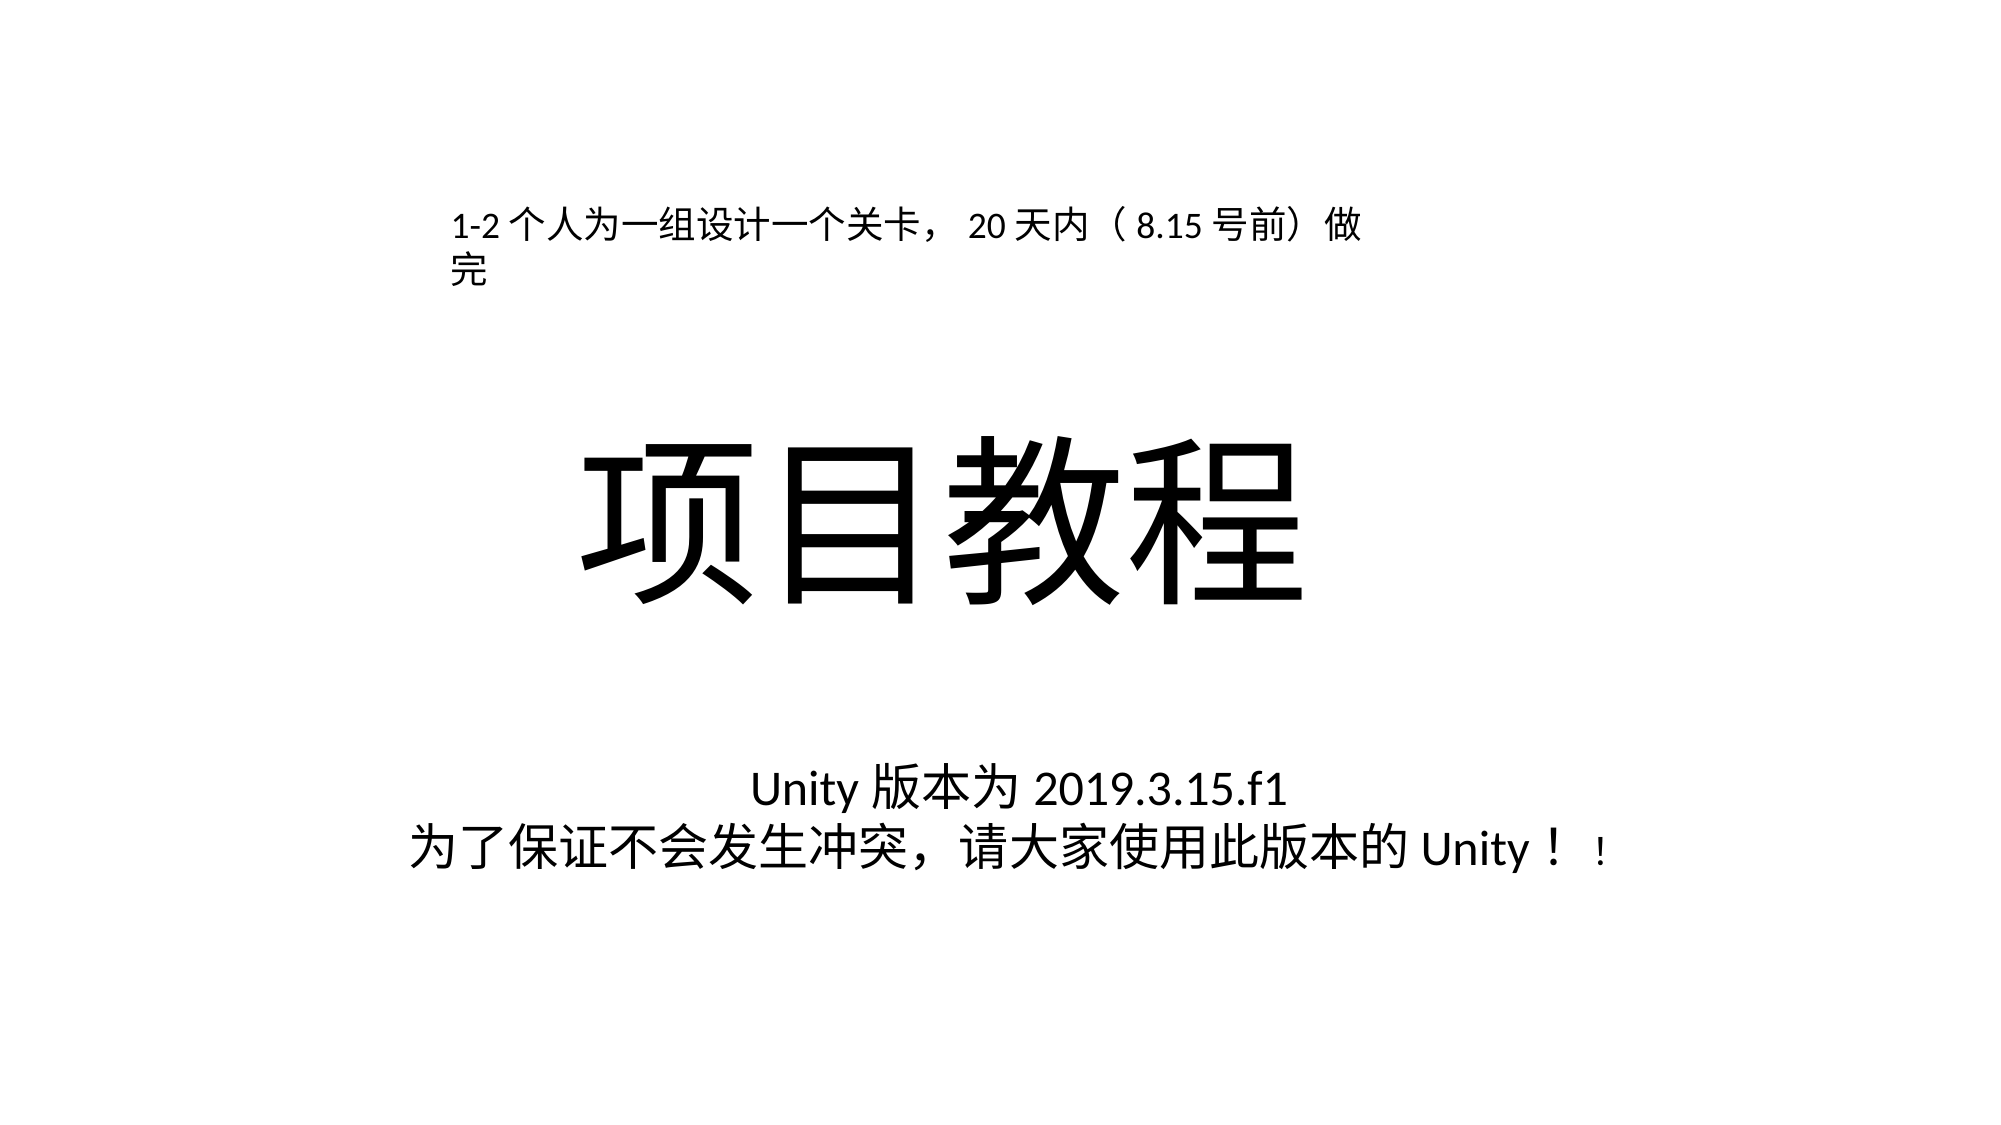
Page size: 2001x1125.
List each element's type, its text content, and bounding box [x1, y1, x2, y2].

text_box 项目教程 [561, 400, 1376, 635]
text_box Unity版本为2019.3.15.f1 为了保证不会发生冲突，请大家使用此版本的Unity！！ [331, 747, 1707, 883]
text_box 1-2个人为一组设计一个关卡，20天内（8.15号前）做完 [435, 193, 1398, 299]
